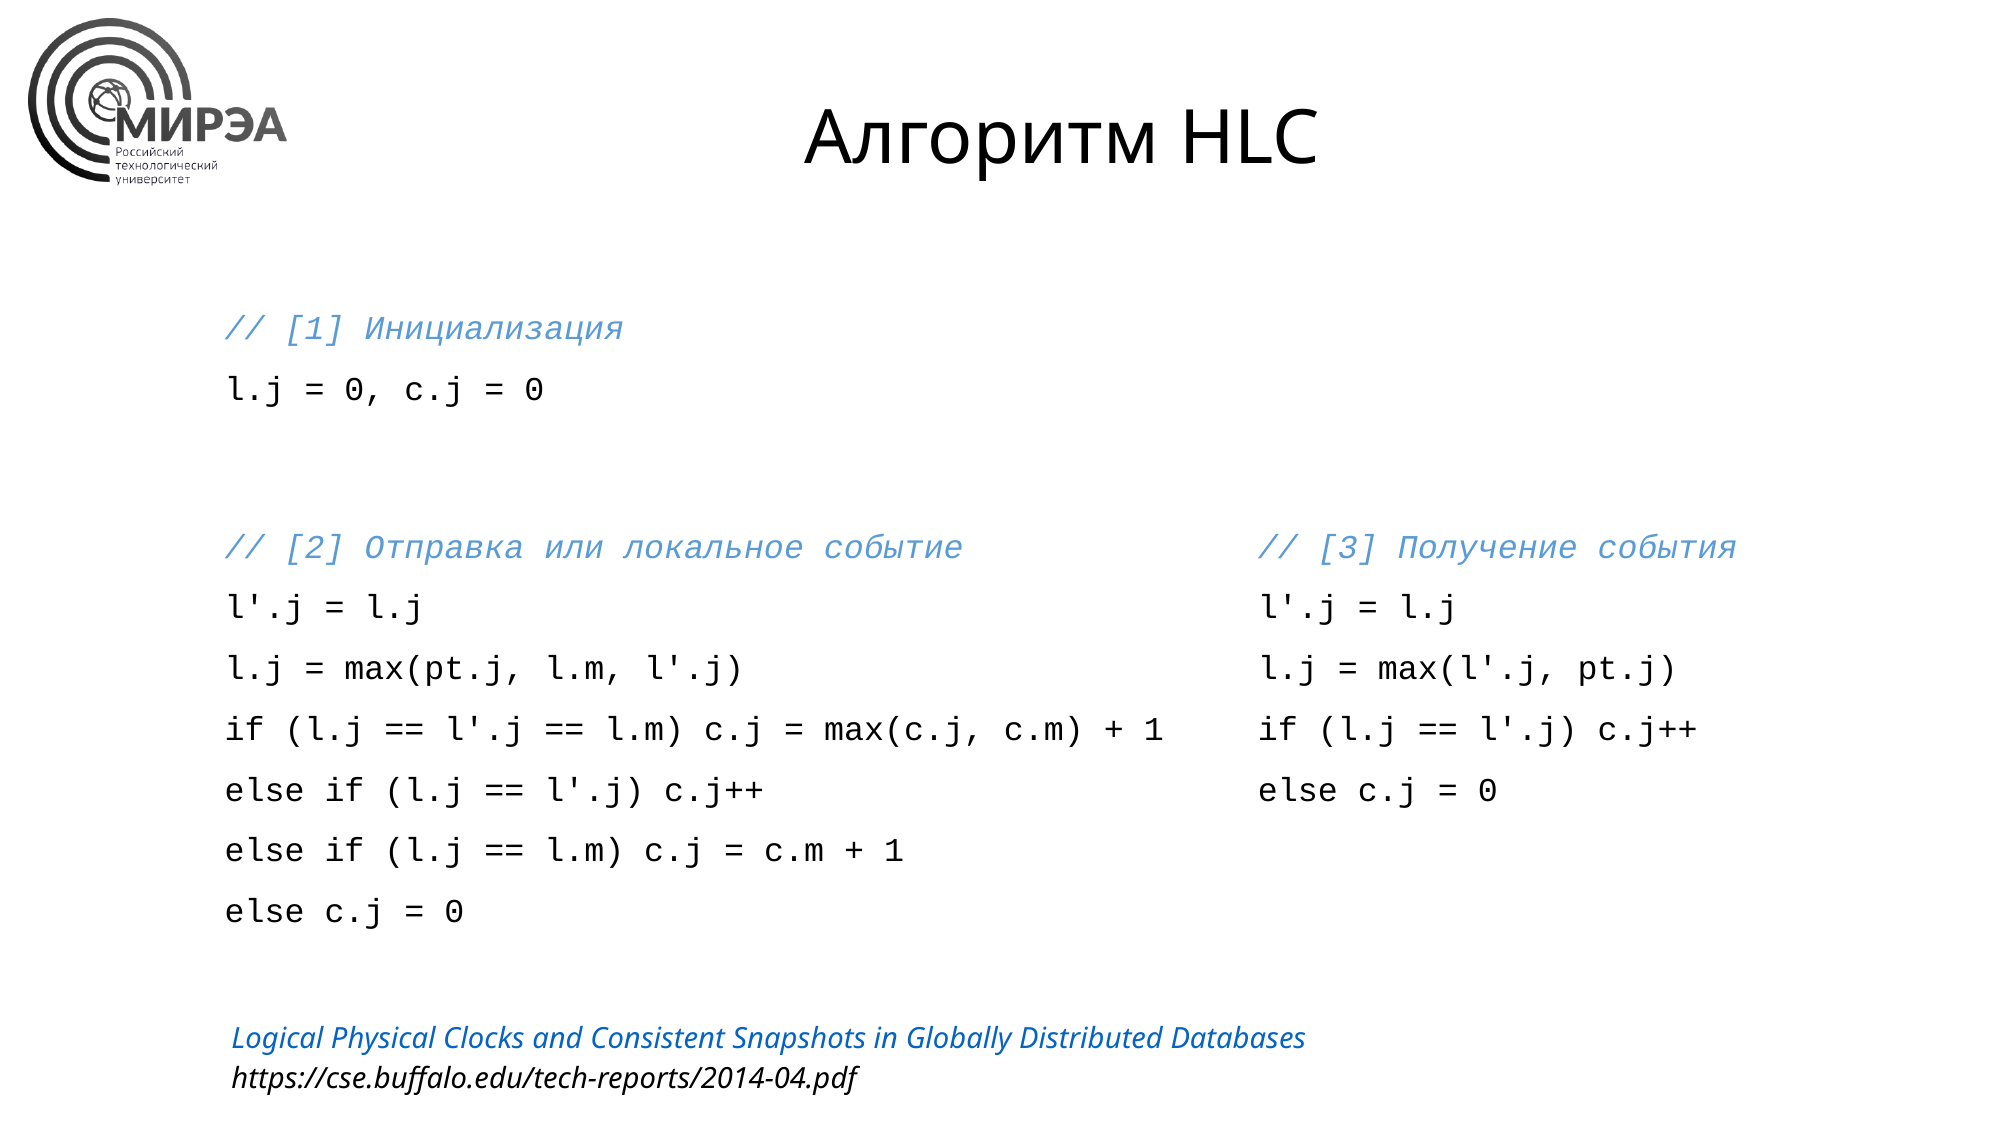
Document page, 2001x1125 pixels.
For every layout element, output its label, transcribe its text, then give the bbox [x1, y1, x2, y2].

text_box Logical Physical Clocks and Consistent Snapshots in Globally Distributed Databases https://cse.buffalo.edu/tech-reports/2014-04.pdf [216, 1012, 1753, 1102]
subtitle // [1] Инициализация l.j = 0, c.j = 0 [209, 298, 796, 417]
title Алгоритм HLC [294, 21, 1831, 186]
picture [28, 18, 287, 186]
text_box // [2] Отправка или локальное событие l'.j = l.j l.j = max(pt.j, l.m, l'.j) if (l.j == l'.j == l.m) c.j = max(c.j, c.m) + 1 else if (l.j == l'.j) c.j++ else if (l.j == l.m) c.j = c.m + 1 else c.j = 0 [209, 517, 1205, 895]
text_box // [3] Получение события l'.j = l.j l.j = max(l'.j, pt.j) if (l.j == l'.j) c.j++ else c.j = 0 [1242, 517, 1935, 841]
